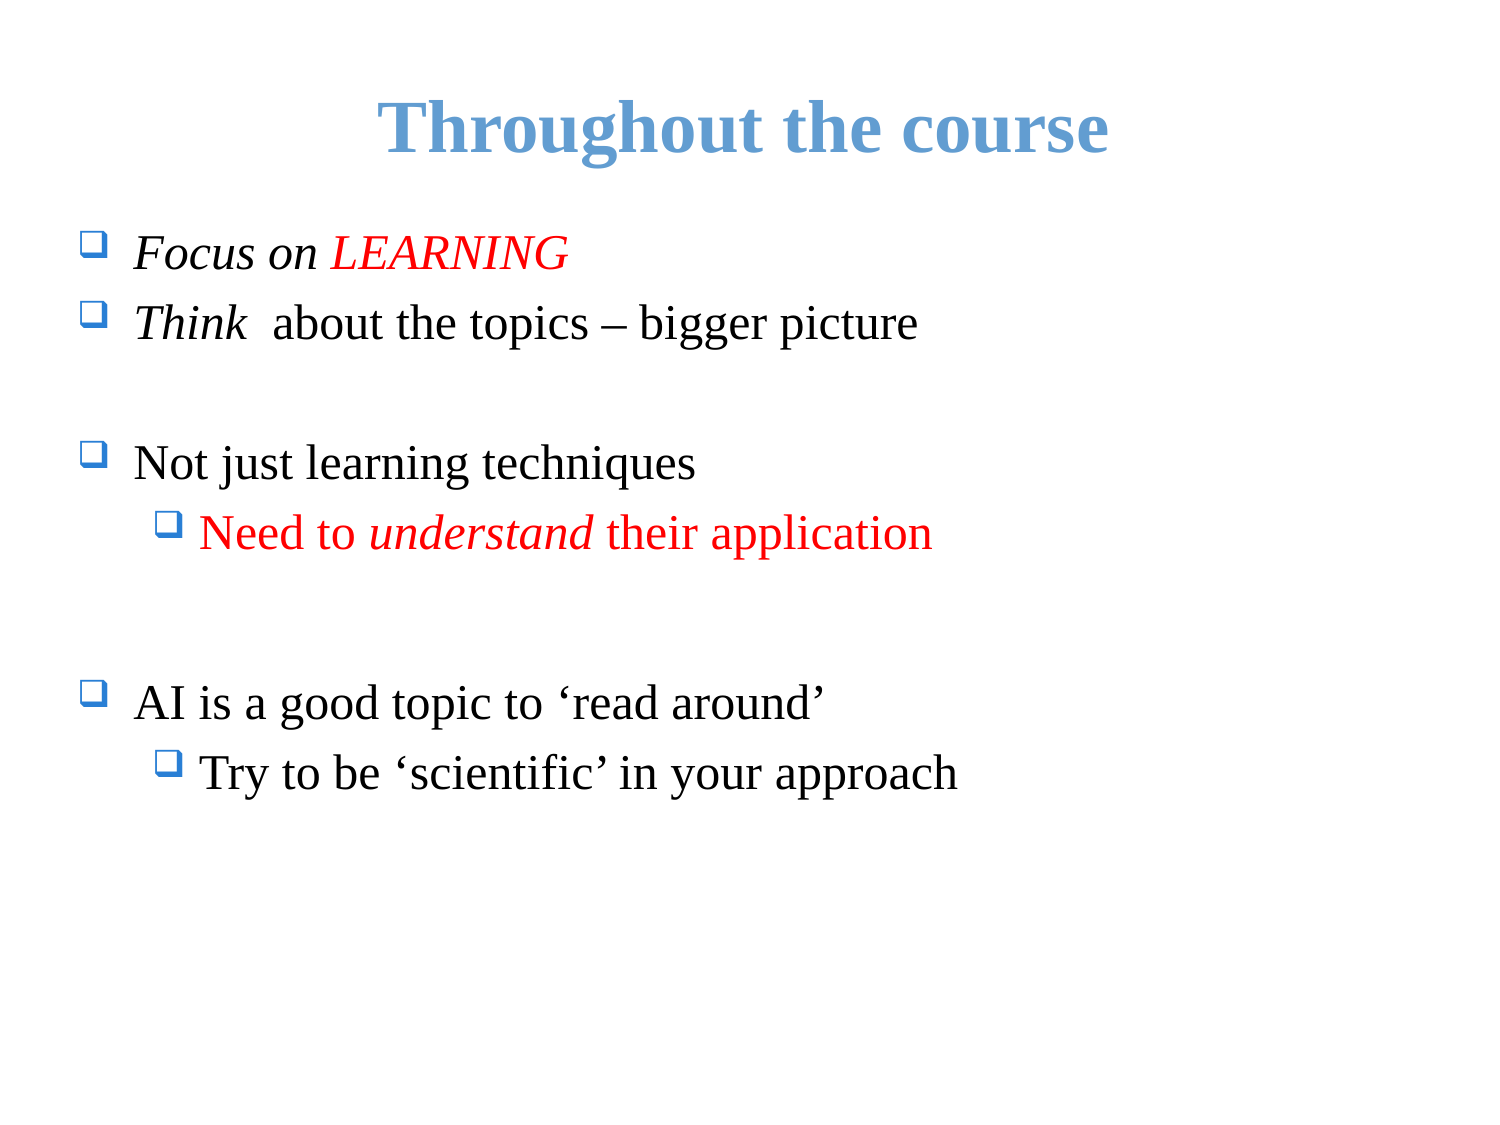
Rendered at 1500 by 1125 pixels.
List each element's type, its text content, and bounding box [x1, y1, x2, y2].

list Focus on LEARNING Think about the topics – bigger picture Not just learning techniques Need to understand their application AI is a good topic to ‘read around’ Try to be ‘scientific’ in your approach [62, 212, 1425, 1002]
title Throughout the course [62, 37, 1425, 175]
